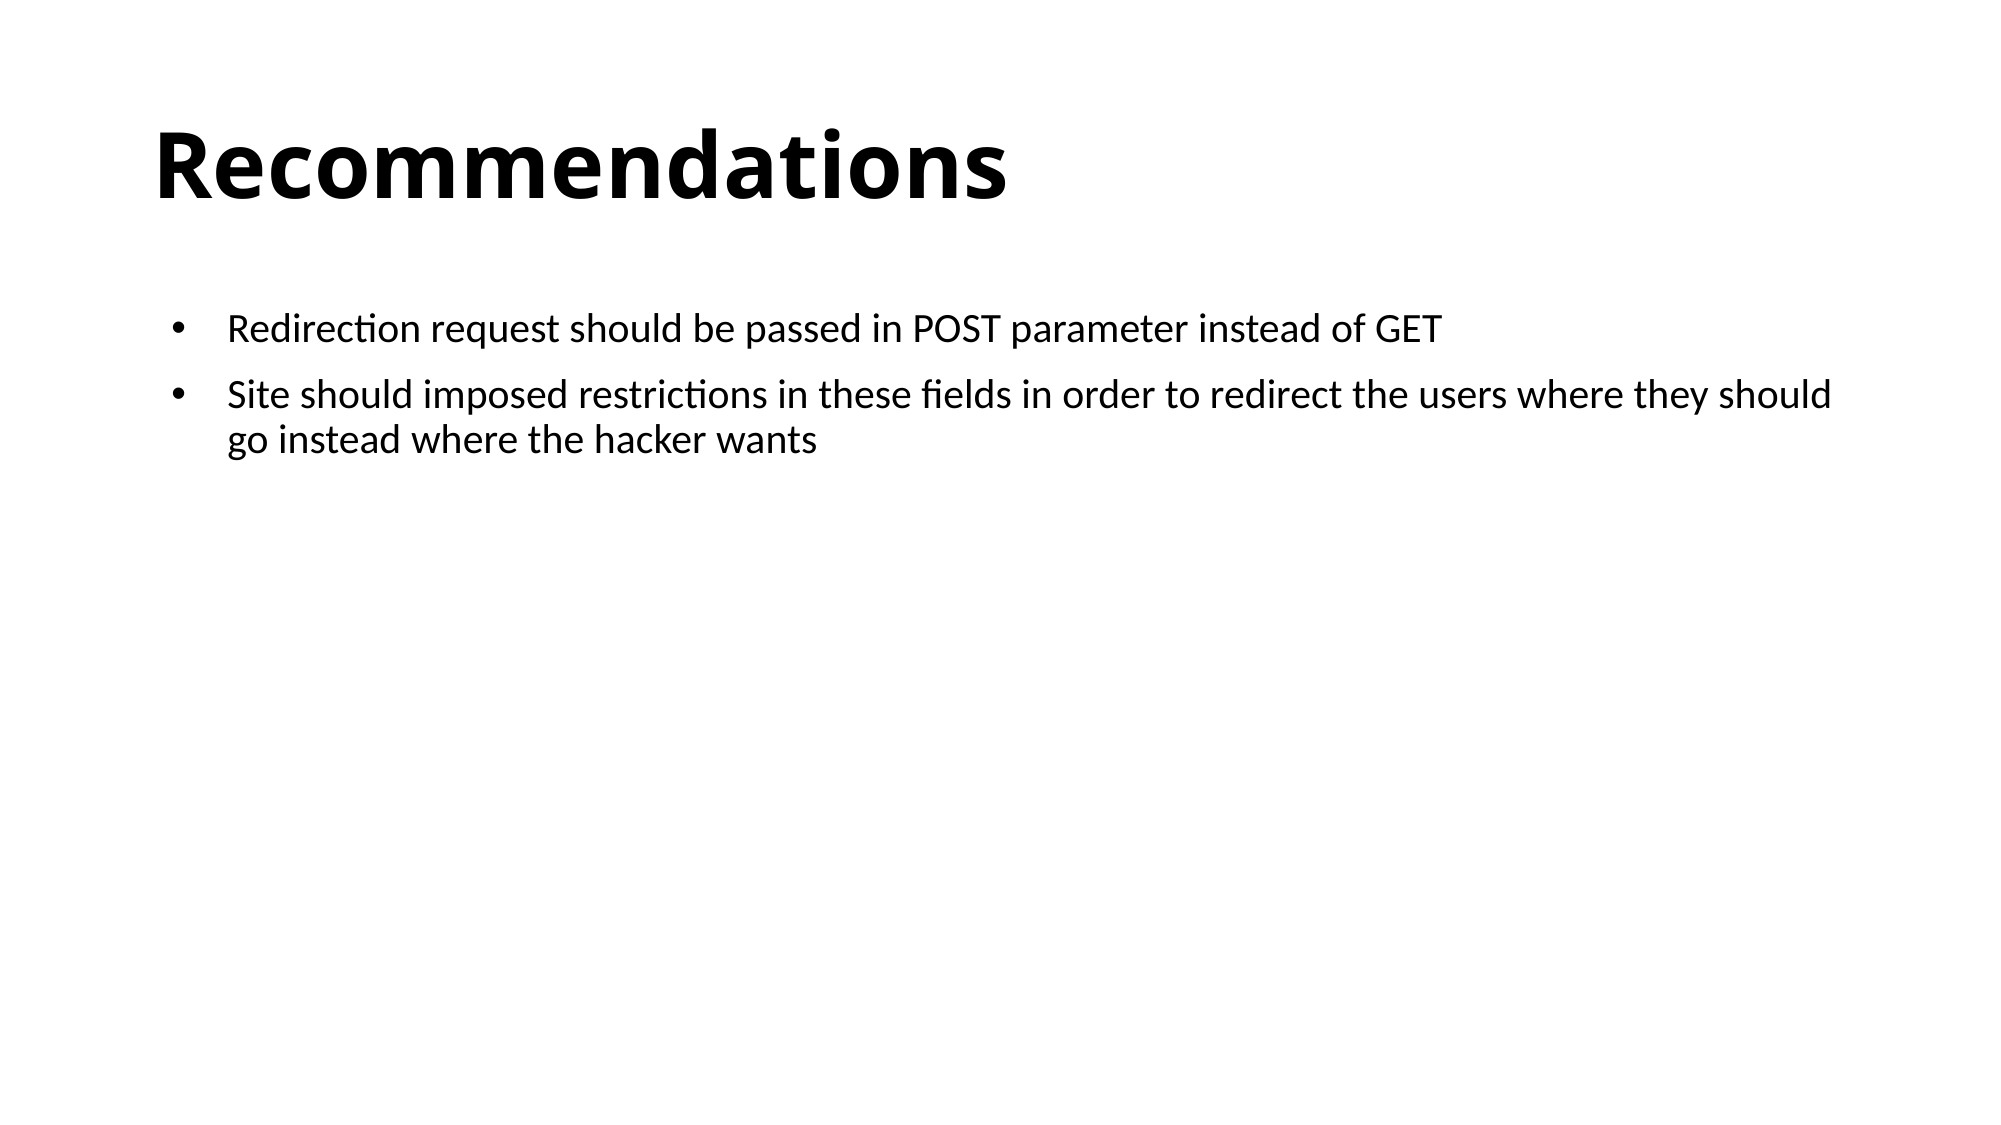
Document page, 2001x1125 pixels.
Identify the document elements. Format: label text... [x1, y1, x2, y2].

list Redirection request should be passed in POST parameter instead of GET Site should imposed restrictions in these fields in order to redirect the users where they should go instead where the hacker wants [137, 299, 1863, 1014]
title Recommendations [137, 59, 1863, 278]
